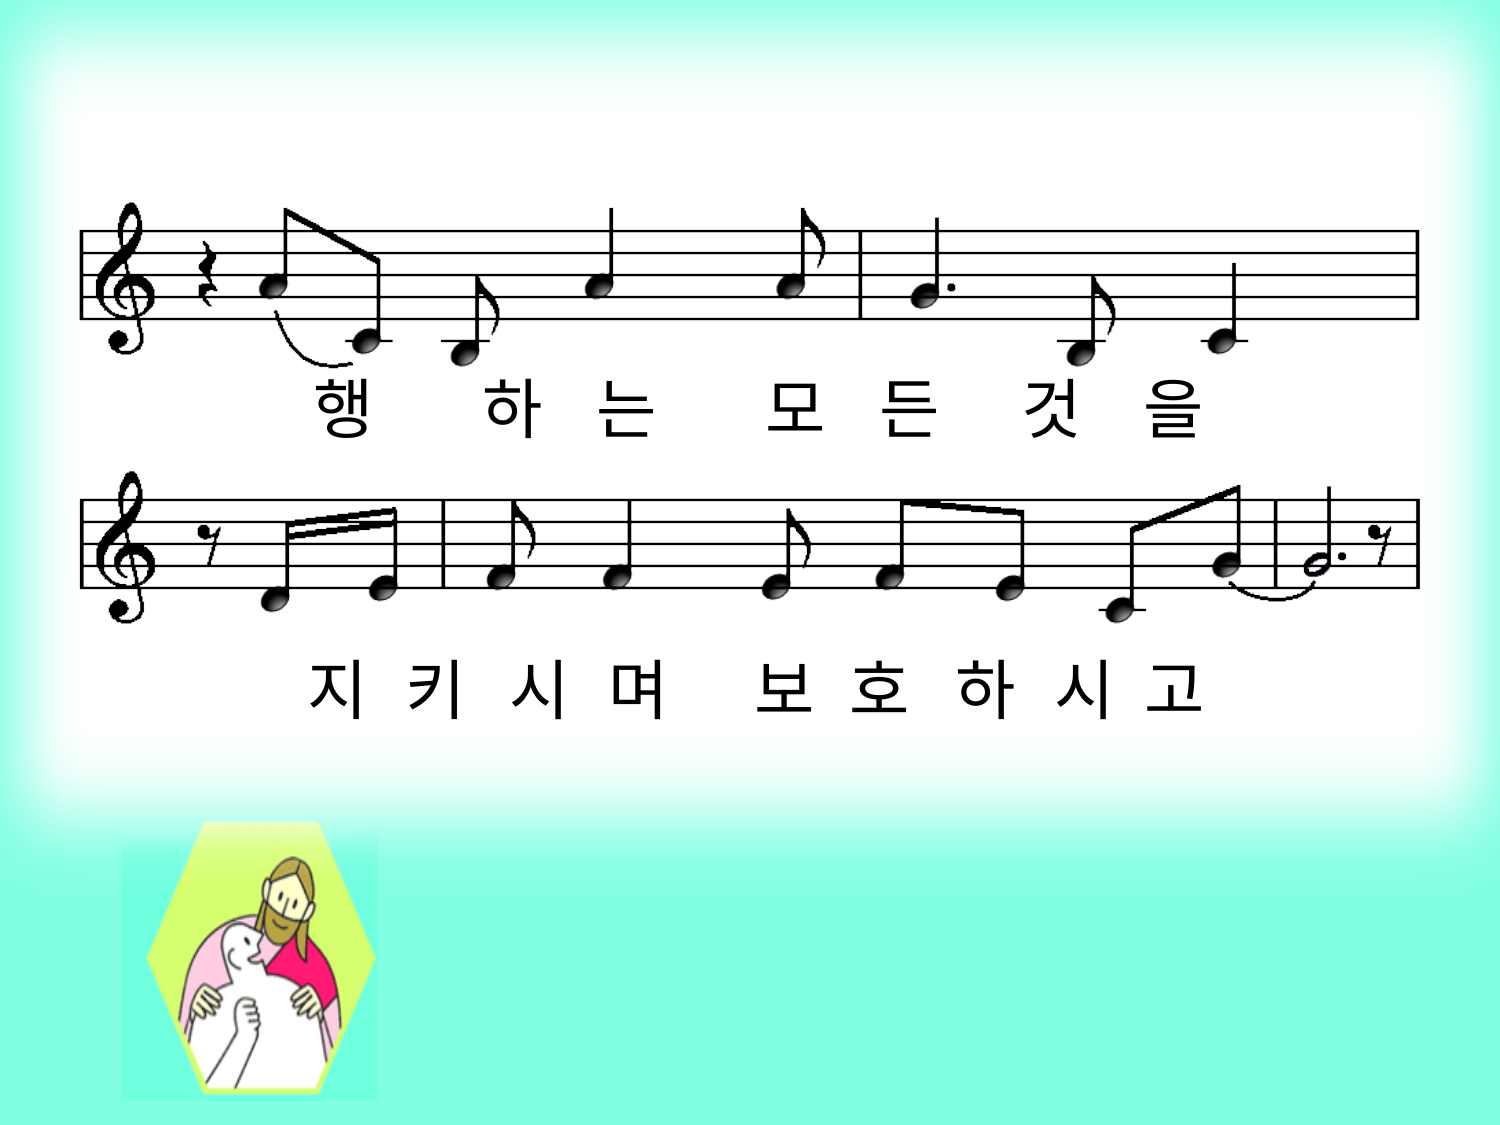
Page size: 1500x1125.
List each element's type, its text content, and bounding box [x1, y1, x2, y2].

text_box 지 키 시 며 보 호 하 시 고 [292, 657, 1221, 736]
text_box 행 하 는 모 든 것 을 [299, 390, 1219, 450]
picture [0, 0, 1500, 1125]
